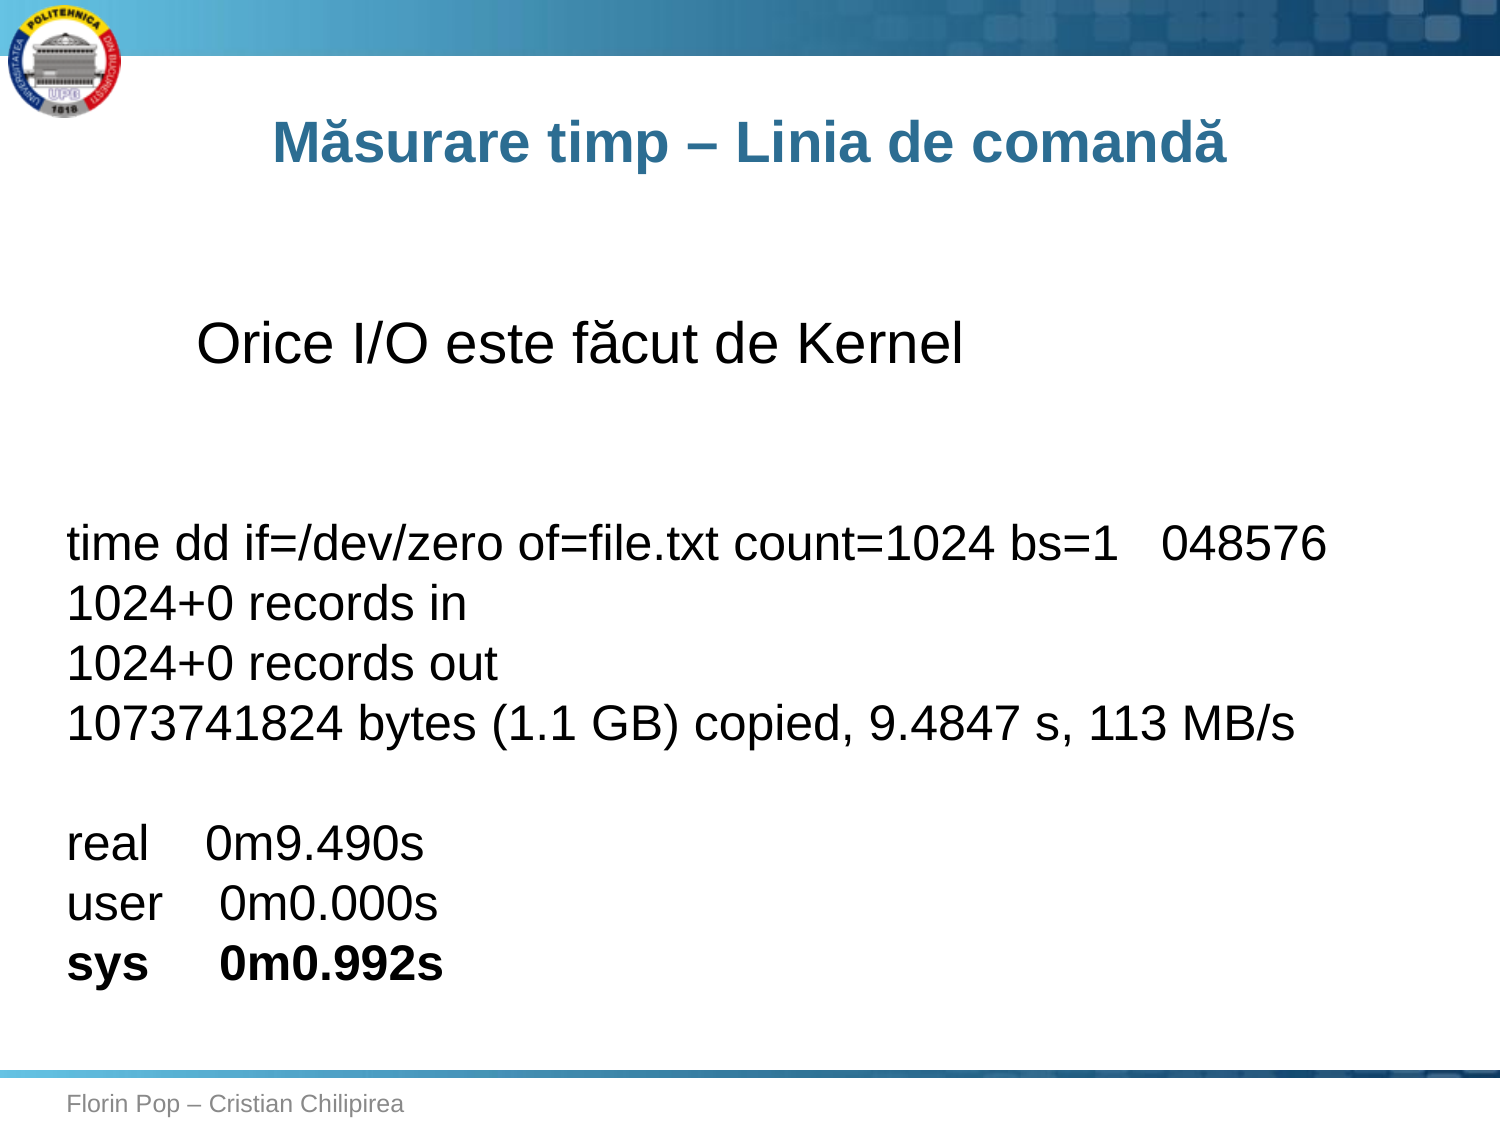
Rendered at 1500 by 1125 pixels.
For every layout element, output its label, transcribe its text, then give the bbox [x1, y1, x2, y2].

text_box time dd if=/dev/zero of=file.txt count=1024 bs=1 048576 1024+0 records in 1024+0 records out 1073741824 bytes (1.1 GB) copied, 9.4847 s, 113 MB/s real 0m9.490s user 0m0.000s sys 0m0.992s [51, 503, 1389, 999]
title Măsurare timp – Linia de comandă [51, 102, 1449, 178]
picture [0, 1070, 1500, 1078]
picture [0, 0, 1500, 118]
footer Florin Pop – Cristian Chilipirea [51, 1083, 1157, 1125]
text_box Orice I/O este făcut de Kernel [181, 297, 981, 383]
